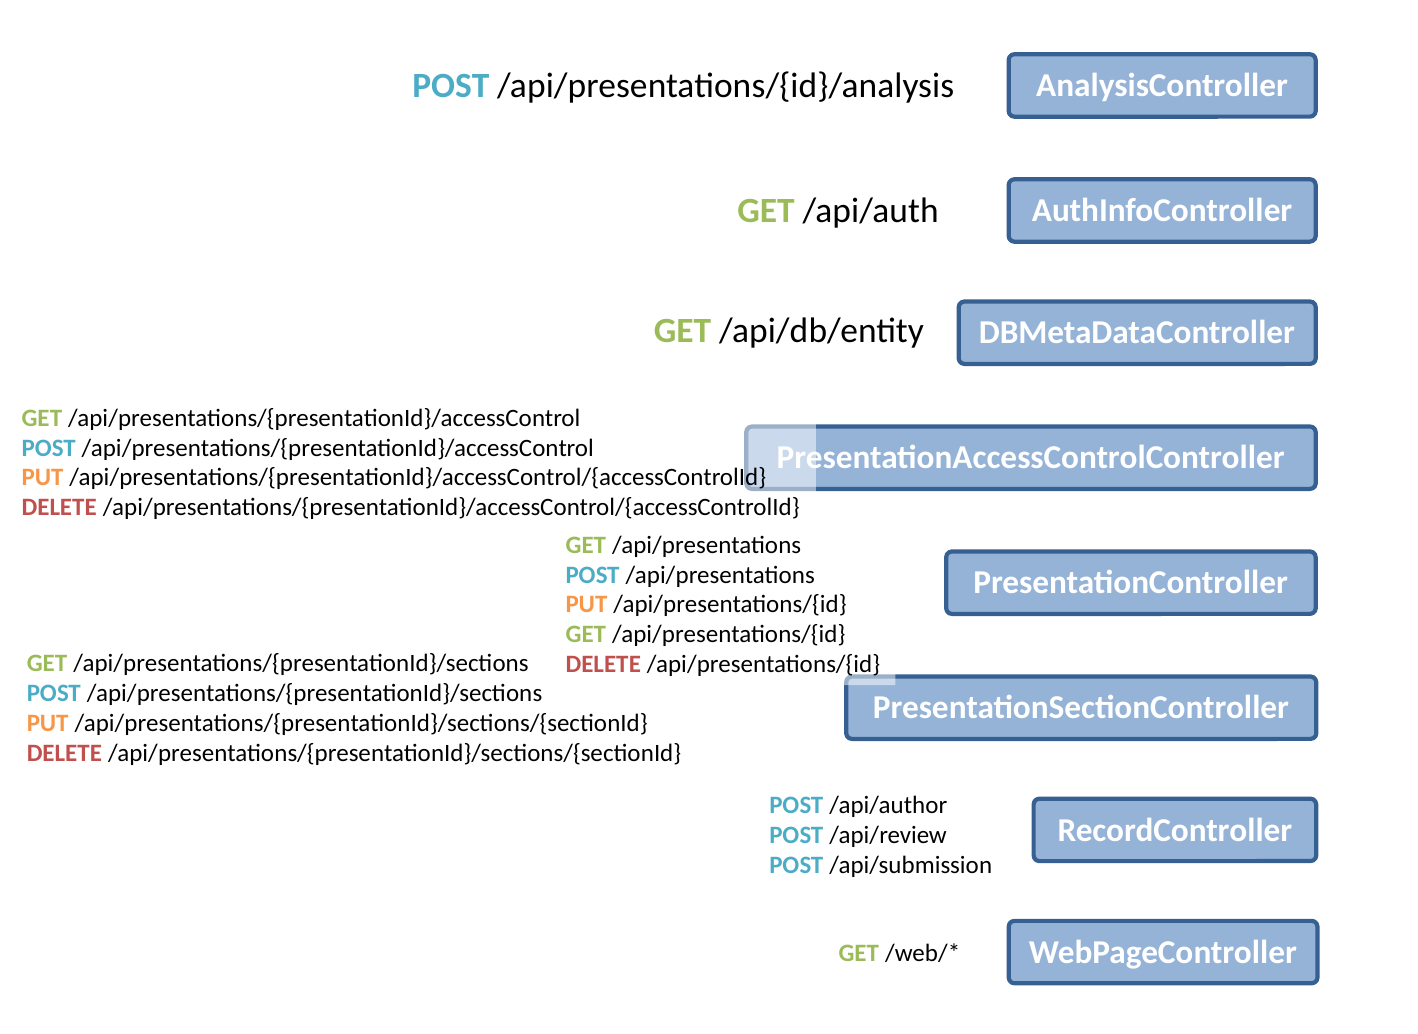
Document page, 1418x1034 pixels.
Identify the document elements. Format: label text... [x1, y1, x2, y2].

text_box POST /api/presentations/{id}/analysis [397, 54, 971, 112]
text_box AuthInfoController [1006, 177, 1318, 244]
text_box GET /api/presentations/{presentationId}/sections POST /api/presentations/{presentationId}/sections PUT /api/presentations/{presentationId}/sections/{sectionId} DELETE /api/presentations/{presentationId}/sections/{sectionId} [12, 639, 698, 775]
text_box GET /api/presentations/{presentationId}/accessControl POST /api/presentations/{presentationId}/accessControl PUT /api/presentations/{presentationId}/accessControl/{accessControlId} DELETE /api/presentations/{presentationId}/accessControl/{accessControlId} [6, 393, 816, 529]
text_box GET /api/auth [722, 179, 954, 237]
text_box GET /api/db/entity [639, 299, 940, 357]
text_box POST /api/author POST /api/review POST /api/submission [754, 781, 1008, 886]
text_box DBMetaDataController [956, 299, 1318, 367]
text_box PresentationController [944, 549, 1318, 617]
text_box GET /web/* [823, 929, 976, 975]
text_box WebPageController [1006, 918, 1320, 986]
text_box GET /api/presentations POST /api/presentations PUT /api/presentations/{id} GET /api/presentations/{id} DELETE /api/presentations/{id} [550, 520, 896, 686]
text_box PresentationSectionController [844, 674, 1319, 742]
text_box PresentationAccessControlController [816, 424, 1318, 492]
text_box RecordController [1031, 796, 1319, 864]
text_box AnalysisController [1006, 52, 1318, 119]
